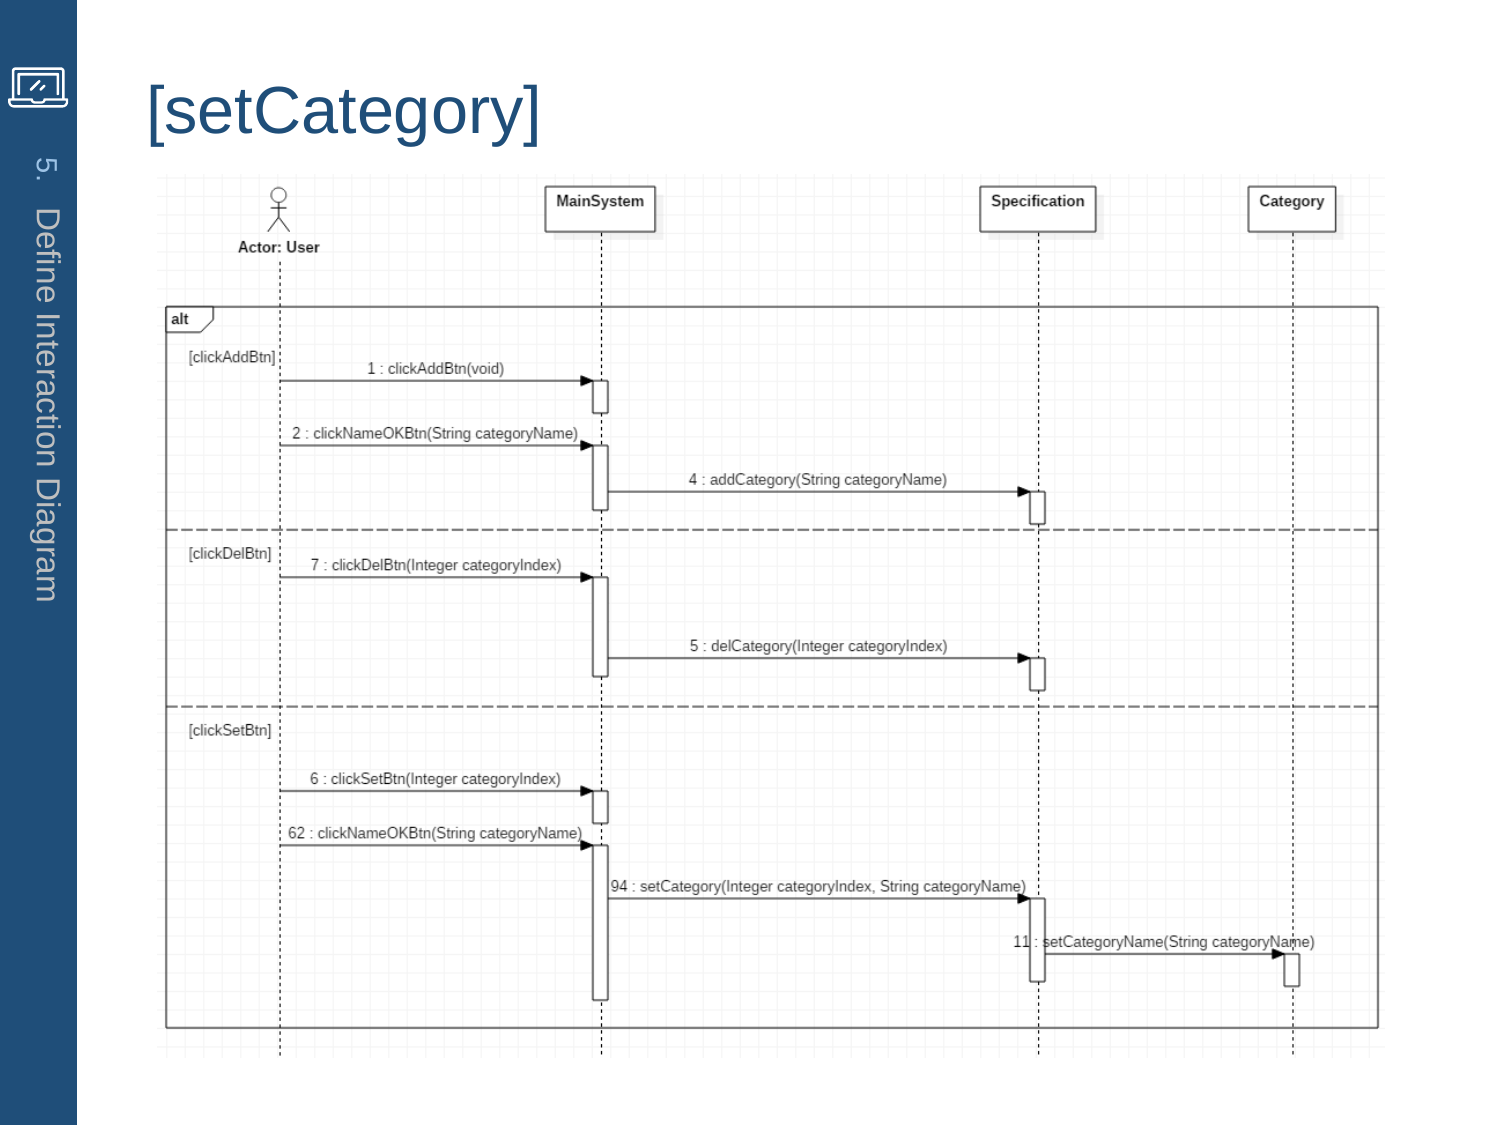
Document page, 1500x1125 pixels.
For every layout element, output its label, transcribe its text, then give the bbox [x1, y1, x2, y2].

text_box [0, 0, 78, 1125]
text_box 5. Define Interaction Diagram [6, 143, 78, 1058]
picture [157, 174, 1385, 1058]
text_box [8, 67, 69, 108]
text_box [setCategory] [131, 59, 1411, 155]
